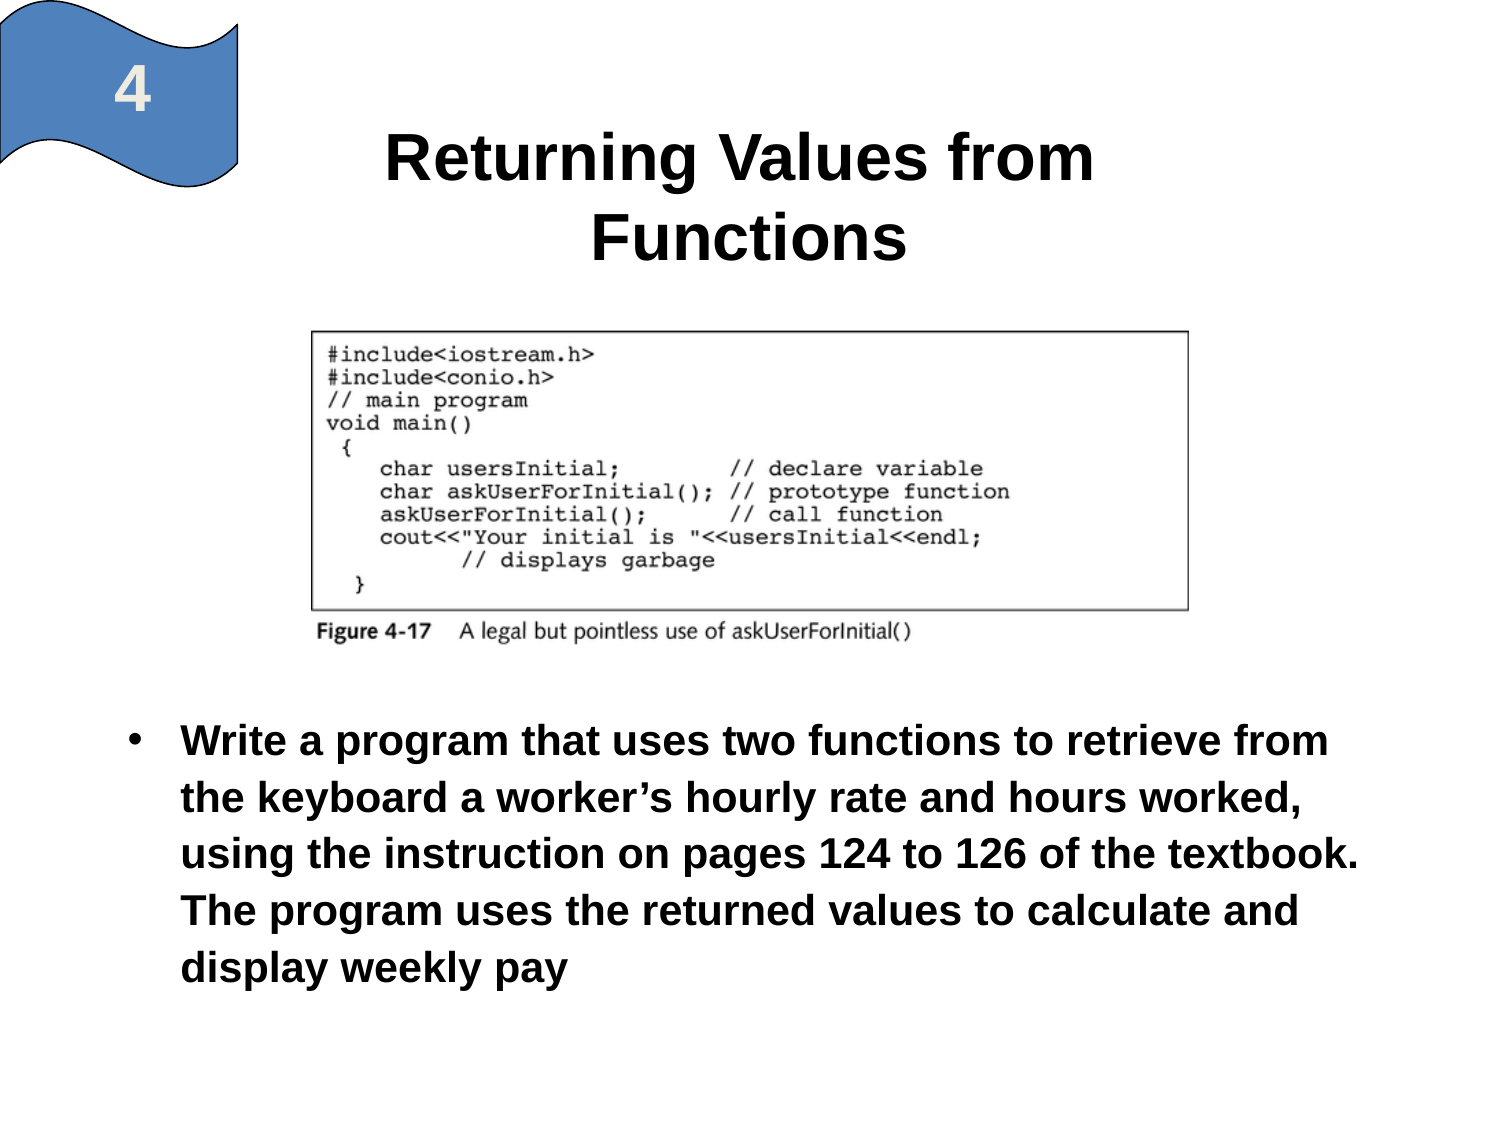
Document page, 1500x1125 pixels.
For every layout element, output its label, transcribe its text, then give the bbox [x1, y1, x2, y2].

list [310, 324, 1190, 651]
text_box [0, 0, 238, 187]
text_box 4 [100, 36, 167, 132]
title Returning Values from Functions [112, 99, 1388, 288]
list Write a program that uses two functions to retrieve from the keyboard a worker’s hourly rate and hours worked, using the instruction on pages 124 to 126 of the textbook. The program uses the returned values to calculate and display weekly pay [112, 699, 1388, 1000]
